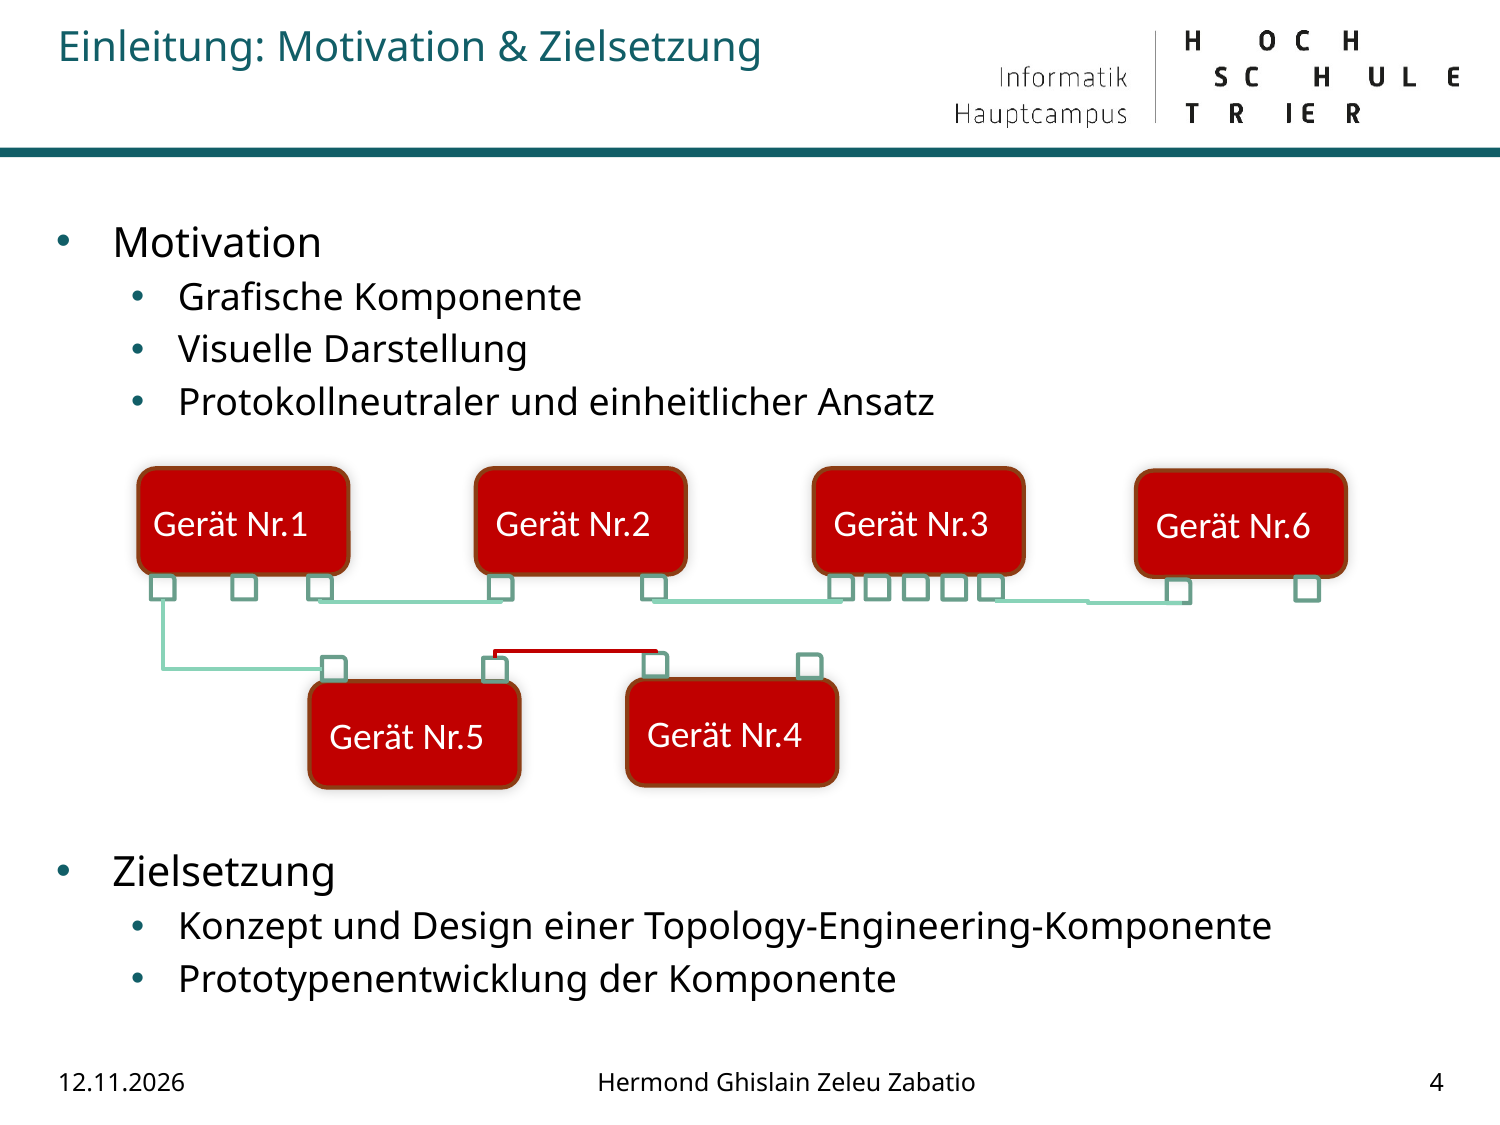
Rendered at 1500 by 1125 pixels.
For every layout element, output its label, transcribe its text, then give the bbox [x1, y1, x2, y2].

picture [956, 30, 1459, 128]
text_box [572, 574, 578, 736]
title Einleitung: Motivation & Zielsetzung [42, 12, 941, 131]
footer Hermond Ghislain Zeleu Zabatio [381, 1058, 1193, 1106]
slide_number 4 [1222, 1058, 1459, 1106]
text_box Gerät Nr.6 [1133, 468, 1349, 579]
text_box [1293, 574, 1322, 603]
list Motivation Grafische Komponente Visuelle Darstellung Protokollneutraler und einheitlicher Ansatz Zielsetzung Konzept und Design einer Topology-Engineering-Komponente Prototypenentwicklung der Komponente [41, 208, 1459, 1035]
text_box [207, 554, 278, 715]
text_box [122, 430, 1071, 813]
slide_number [43, 1058, 349, 1106]
text_box [1164, 577, 1193, 606]
